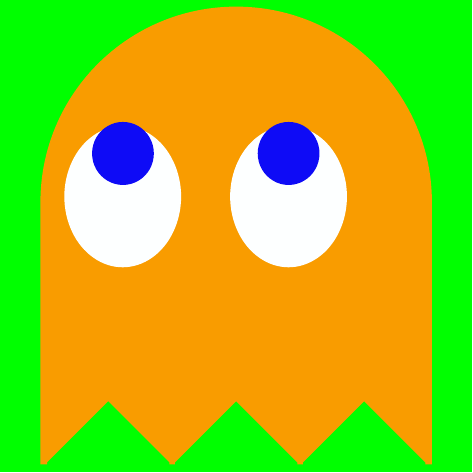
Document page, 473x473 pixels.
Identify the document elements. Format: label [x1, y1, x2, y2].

text_box [40, 6, 432, 465]
